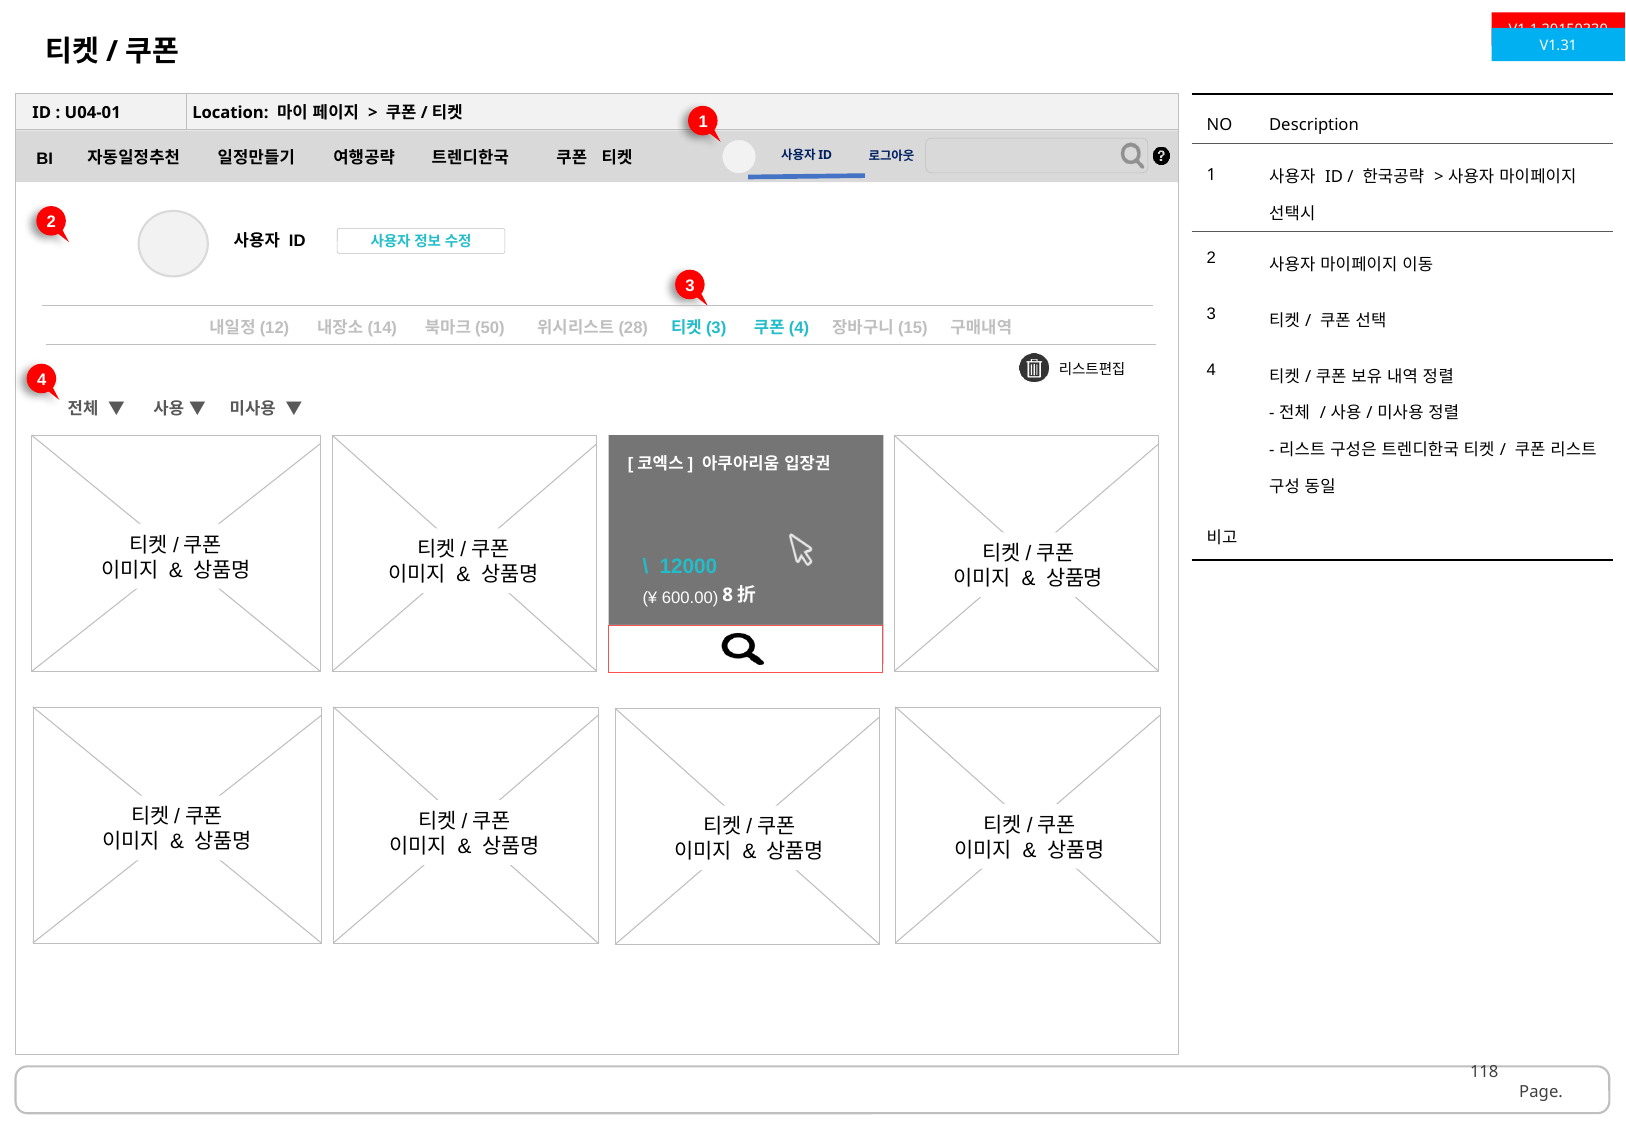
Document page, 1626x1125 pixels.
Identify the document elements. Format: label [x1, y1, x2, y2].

text_box [32, 706, 322, 943]
slide_number [1147, 1042, 1514, 1103]
text_box [1491, 11, 1625, 62]
table_header [1192, 95, 1613, 143]
picture [1151, 145, 1171, 166]
text_box [614, 708, 880, 945]
text_box [26, 93, 989, 142]
picture [1019, 353, 1049, 382]
text_box [15, 10, 695, 91]
text_box [895, 706, 1160, 943]
text_box [26, 363, 318, 426]
text_box [42, 269, 1153, 306]
text_box [31, 309, 1191, 345]
text_box [219, 222, 321, 258]
text_box [336, 227, 506, 255]
text_box [332, 435, 597, 672]
table_cell [1192, 232, 1613, 559]
picture [786, 531, 816, 567]
text_box [1043, 352, 1140, 385]
table_cell [1192, 144, 1613, 231]
text_box [31, 435, 321, 672]
text_box [894, 435, 1159, 672]
text_box [36, 206, 69, 243]
text_box [333, 706, 598, 943]
text_box [608, 435, 884, 676]
text_box [137, 209, 209, 278]
